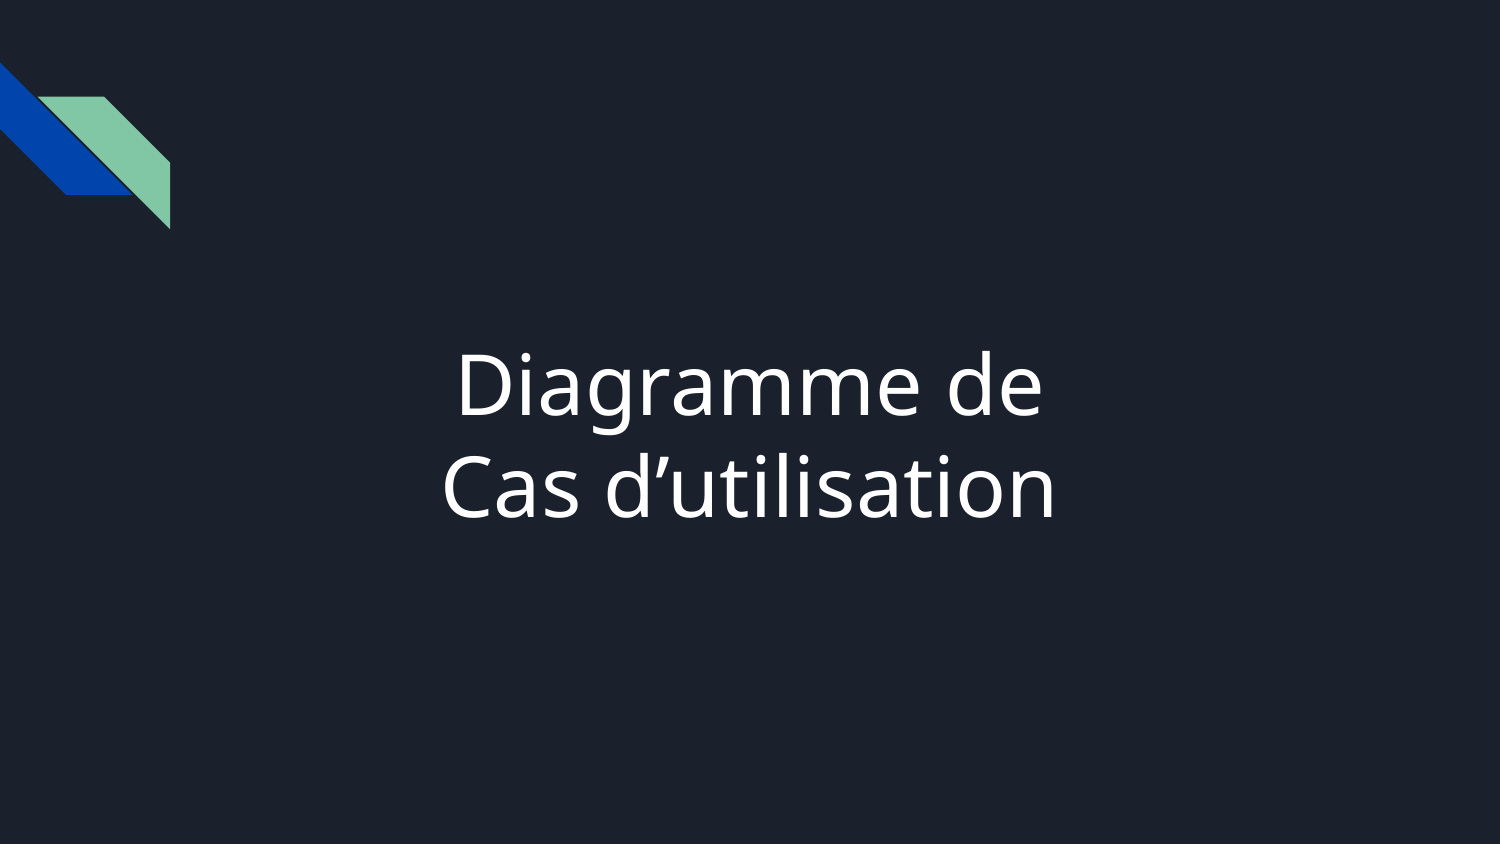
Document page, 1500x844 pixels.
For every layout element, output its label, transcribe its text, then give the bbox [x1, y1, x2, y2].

title Diagramme de Cas d’utilisation [172, 316, 1328, 467]
